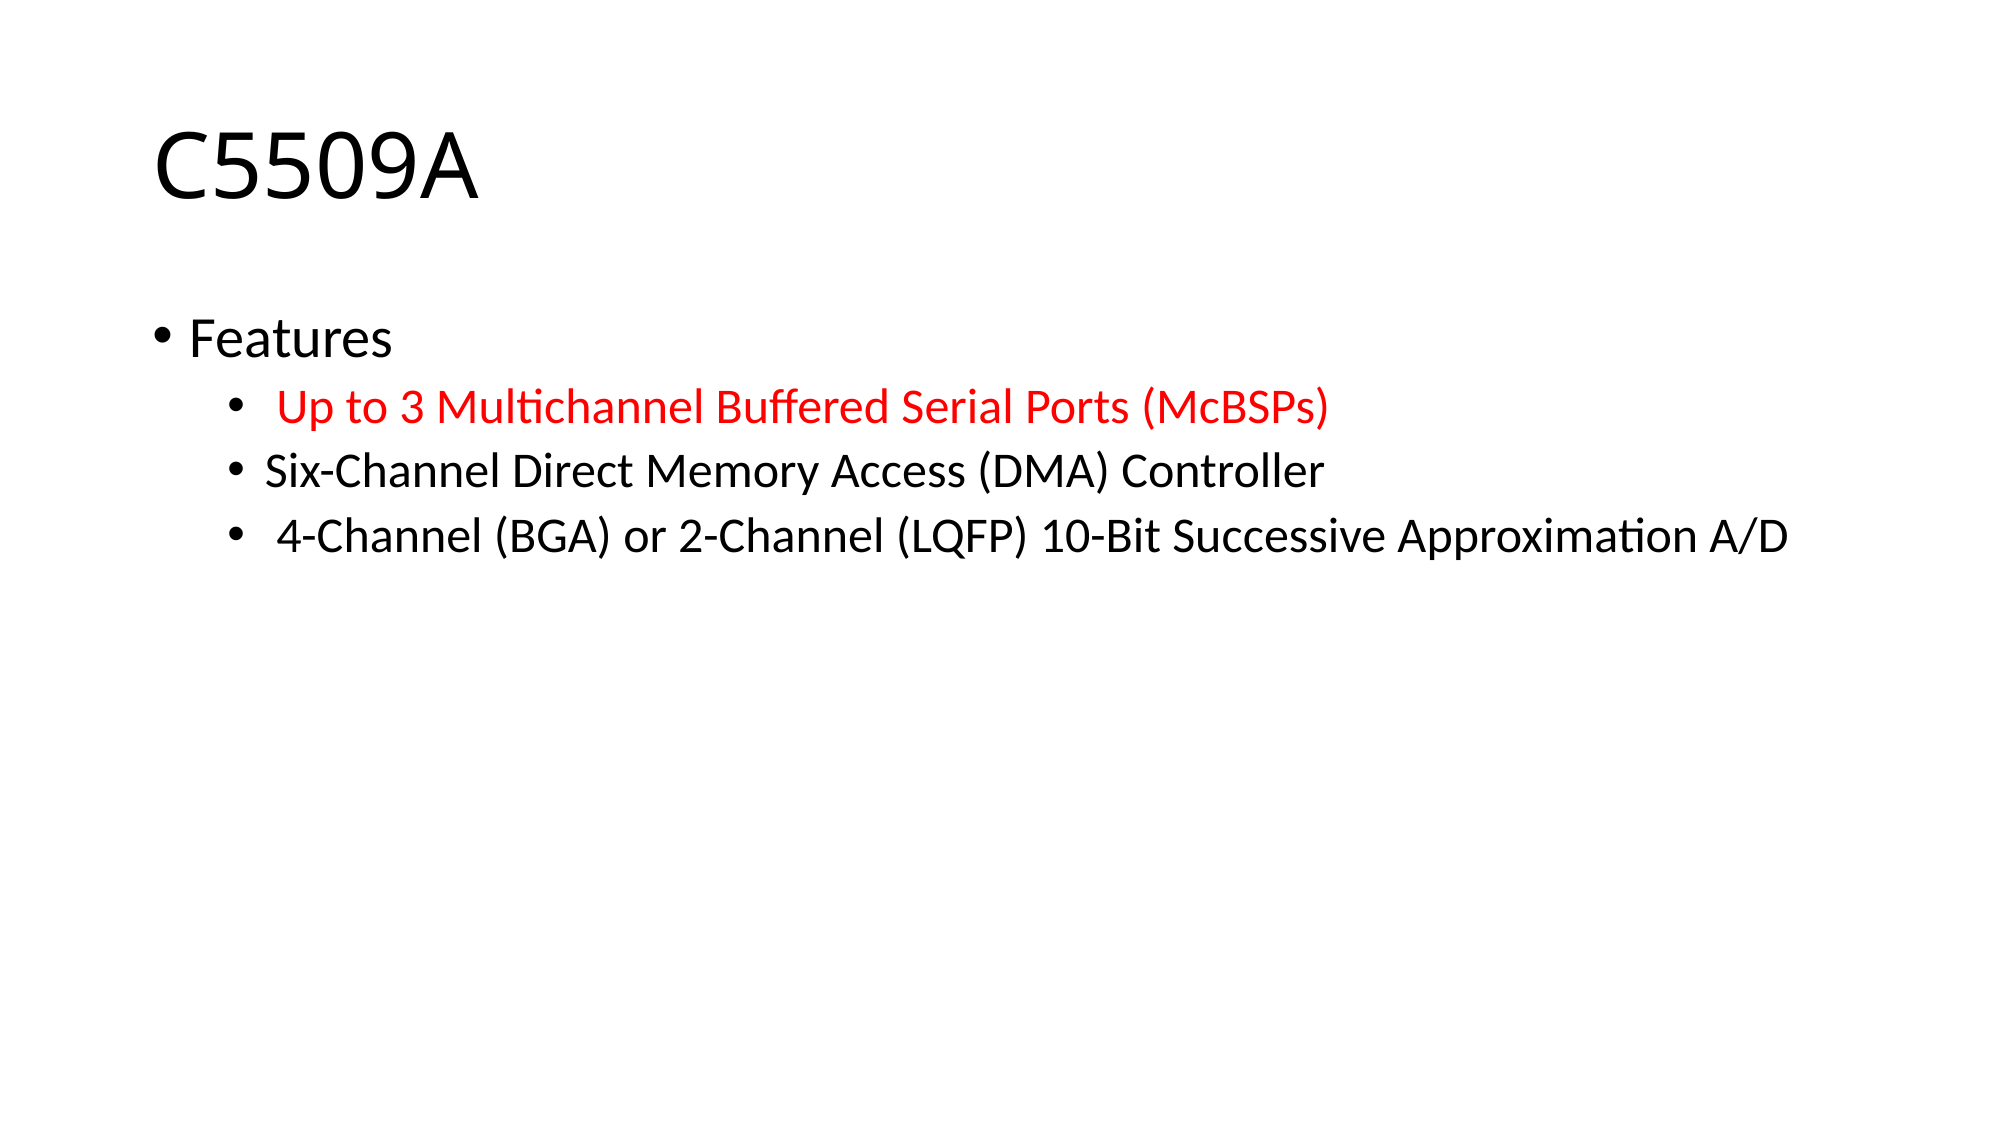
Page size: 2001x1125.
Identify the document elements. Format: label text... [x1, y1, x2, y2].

list Features Up to 3 Multichannel Buffered Serial Ports (McBSPs) Six-Channel Direct Memory Access (DMA) Controller 4-Channel (BGA) or 2-Channel (LQFP) 10-Bit Successive Approximation A/D [137, 299, 1863, 1014]
title C5509A [137, 59, 1863, 278]
